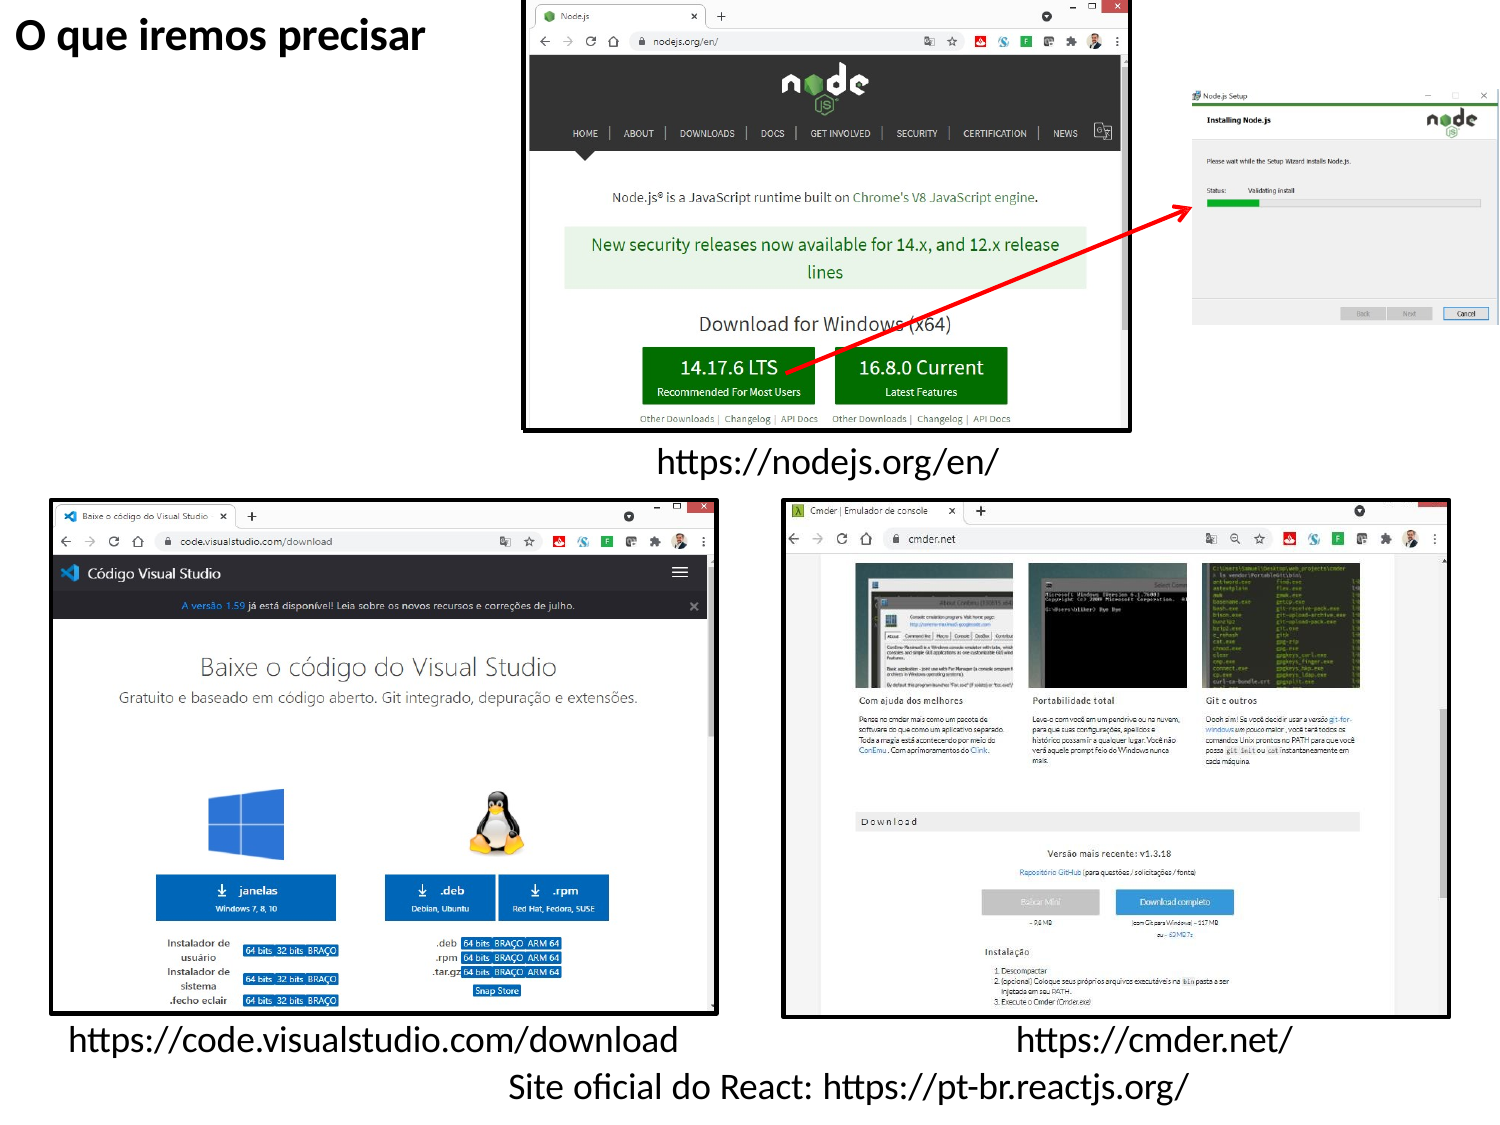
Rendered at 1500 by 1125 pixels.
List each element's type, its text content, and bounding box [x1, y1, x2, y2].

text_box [521, 0, 1500, 435]
text_box https://code.visualstudio.com/download https://cmder.net/ Site oficial do React: https://pt-br.reactjs.org/ [66, 1012, 1301, 1108]
text_box https://nodejs.org/en/ [654, 444, 1006, 483]
title O que iremos precisar [12, 2, 433, 193]
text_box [781, 497, 1452, 1020]
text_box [48, 497, 719, 1016]
